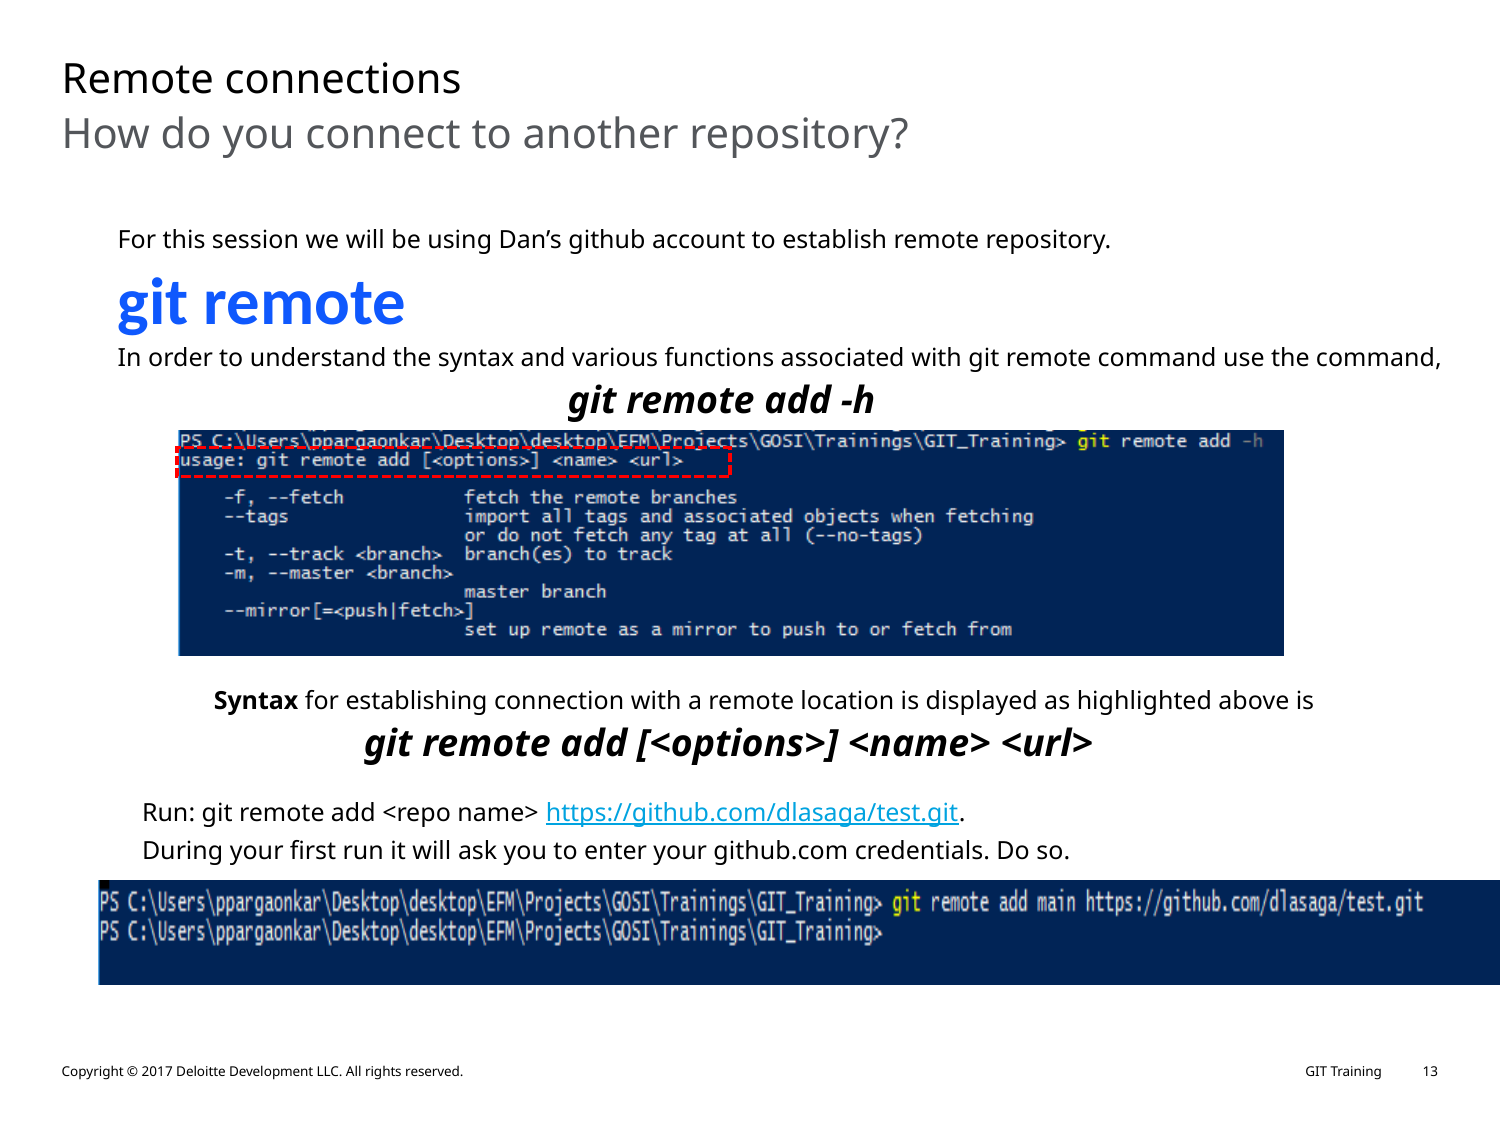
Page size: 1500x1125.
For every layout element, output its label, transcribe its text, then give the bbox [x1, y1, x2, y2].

list How do you connect to another repository? [61, 107, 1439, 232]
text_box For this session we will be using Dan’s github account to establish remote repository. git remote In order to understand the syntax and various functions associated with git remote command use the command, git remote add -h [117, 223, 1445, 490]
title Remote connections [61, 52, 1439, 107]
text_box Syntax for establishing connection with a remote location is displayed as highlighted above is git remote add [<options>] <name> <url> [213, 684, 1317, 764]
text_box Run: git remote add <repo name> https://github.com/dlasaga/test.git. During your first run it will ask you to enter your github.com credentials. Do so. [142, 796, 1079, 865]
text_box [176, 430, 1284, 657]
picture [97, 879, 1500, 985]
